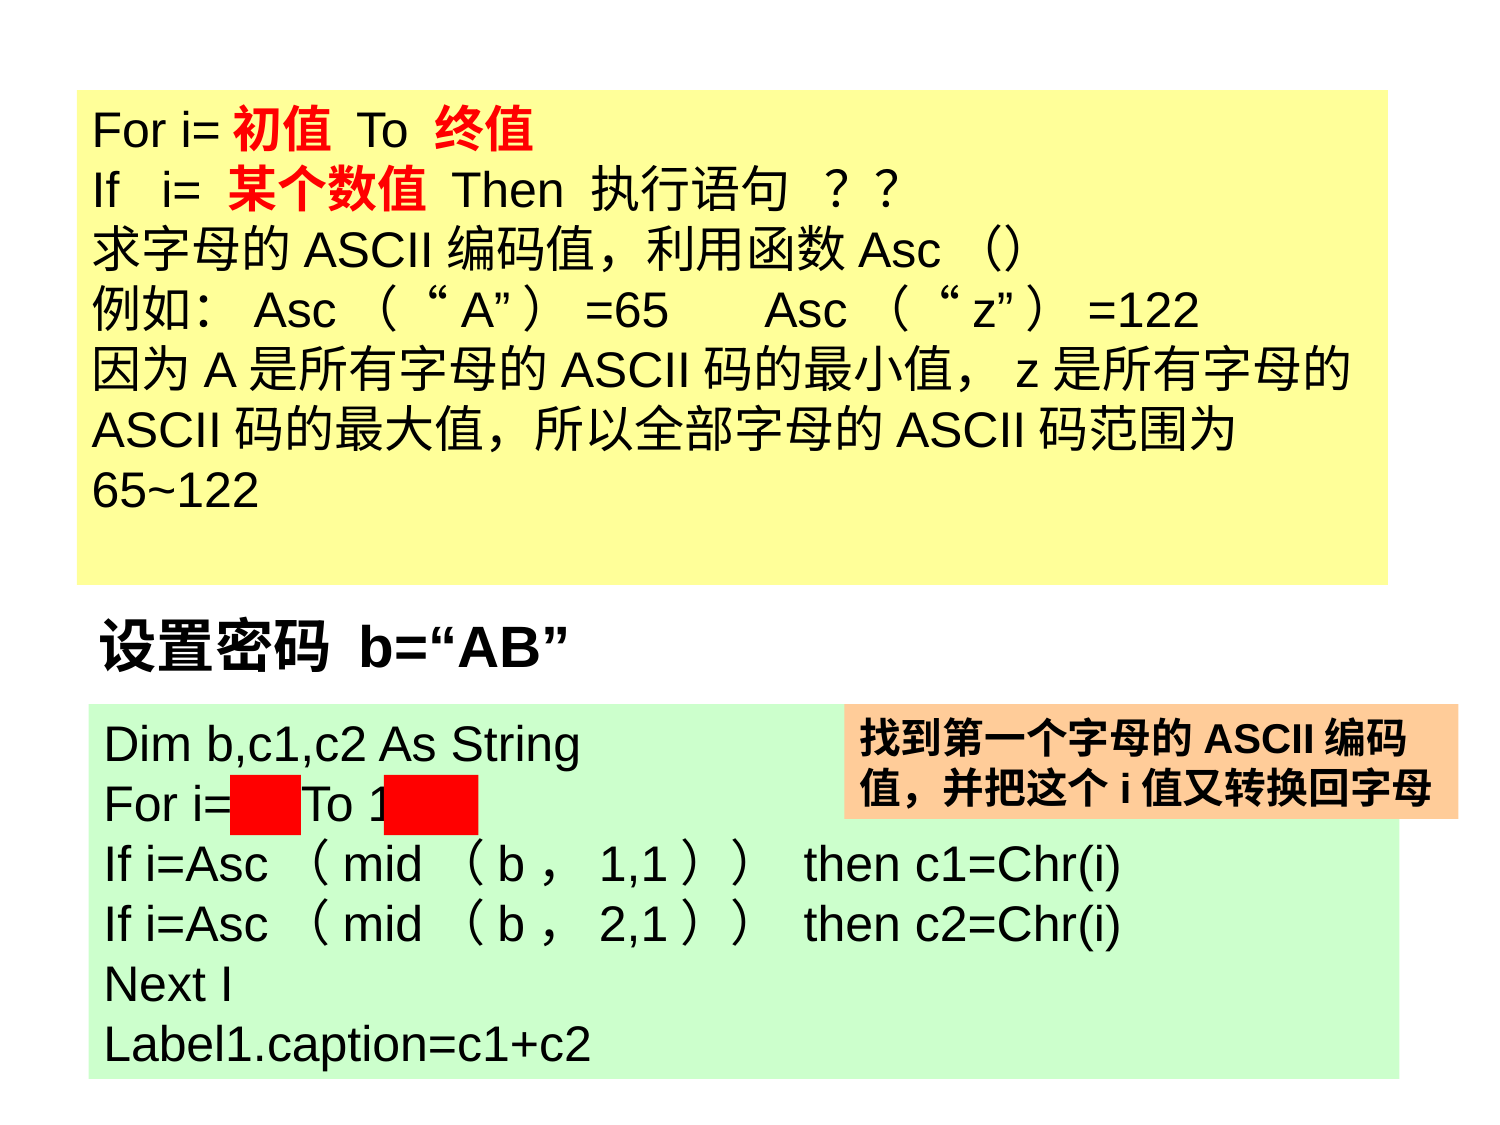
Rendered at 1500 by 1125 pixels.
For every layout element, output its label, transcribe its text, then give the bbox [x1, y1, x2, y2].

text_box 找到第一个字母的ASCII编码值，并把这个i值又转换回字母 [844, 704, 1459, 819]
text_box For i=初值 To 终值 If i= 某个数值 Then 执行语句 ？？ 求字母的ASCII编码值，利用函数Asc（） 例如：Asc（“A”）=65 Asc（“z”）=122 因为A是所有字母的ASCII码的最小值，z是所有字母的ASCII码的最大值，所以全部字母的ASCII码范围为65~122 [76, 90, 1388, 585]
text_box [383, 774, 479, 836]
text_box [230, 774, 301, 836]
text_box Dim b,c1,c2 As String For i=65 To 122 If i=Asc（mid（b，1,1）） then c1=Chr(i) If i=Asc（mid（b，2,1）） then c2=Chr(i) Next I Label1.caption=c1+c2 [88, 704, 1400, 1079]
text_box 设置密码 b=“AB” [83, 601, 586, 686]
